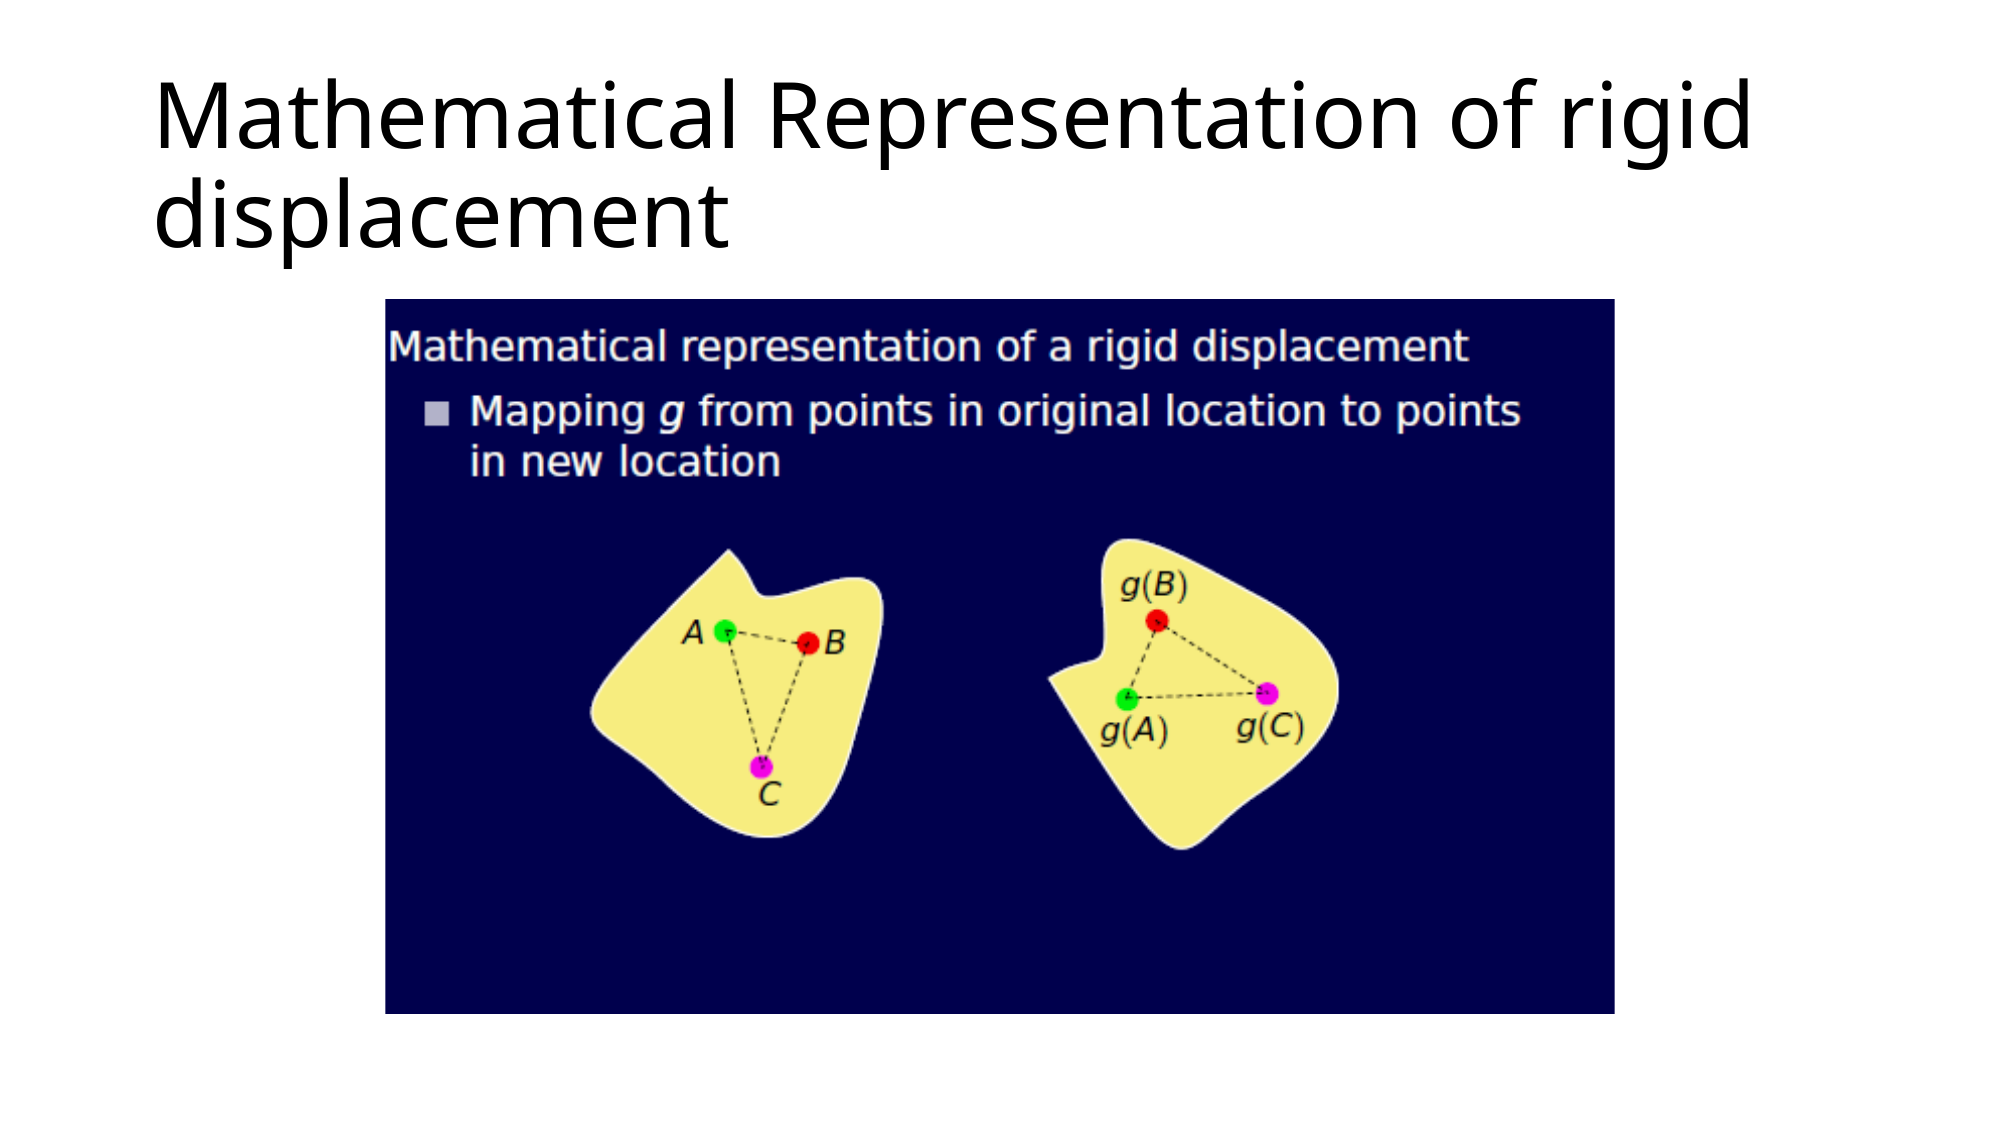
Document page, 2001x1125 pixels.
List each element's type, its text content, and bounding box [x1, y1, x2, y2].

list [385, 299, 1615, 1014]
title Mathematical Representation of rigid displacement [137, 59, 1863, 278]
